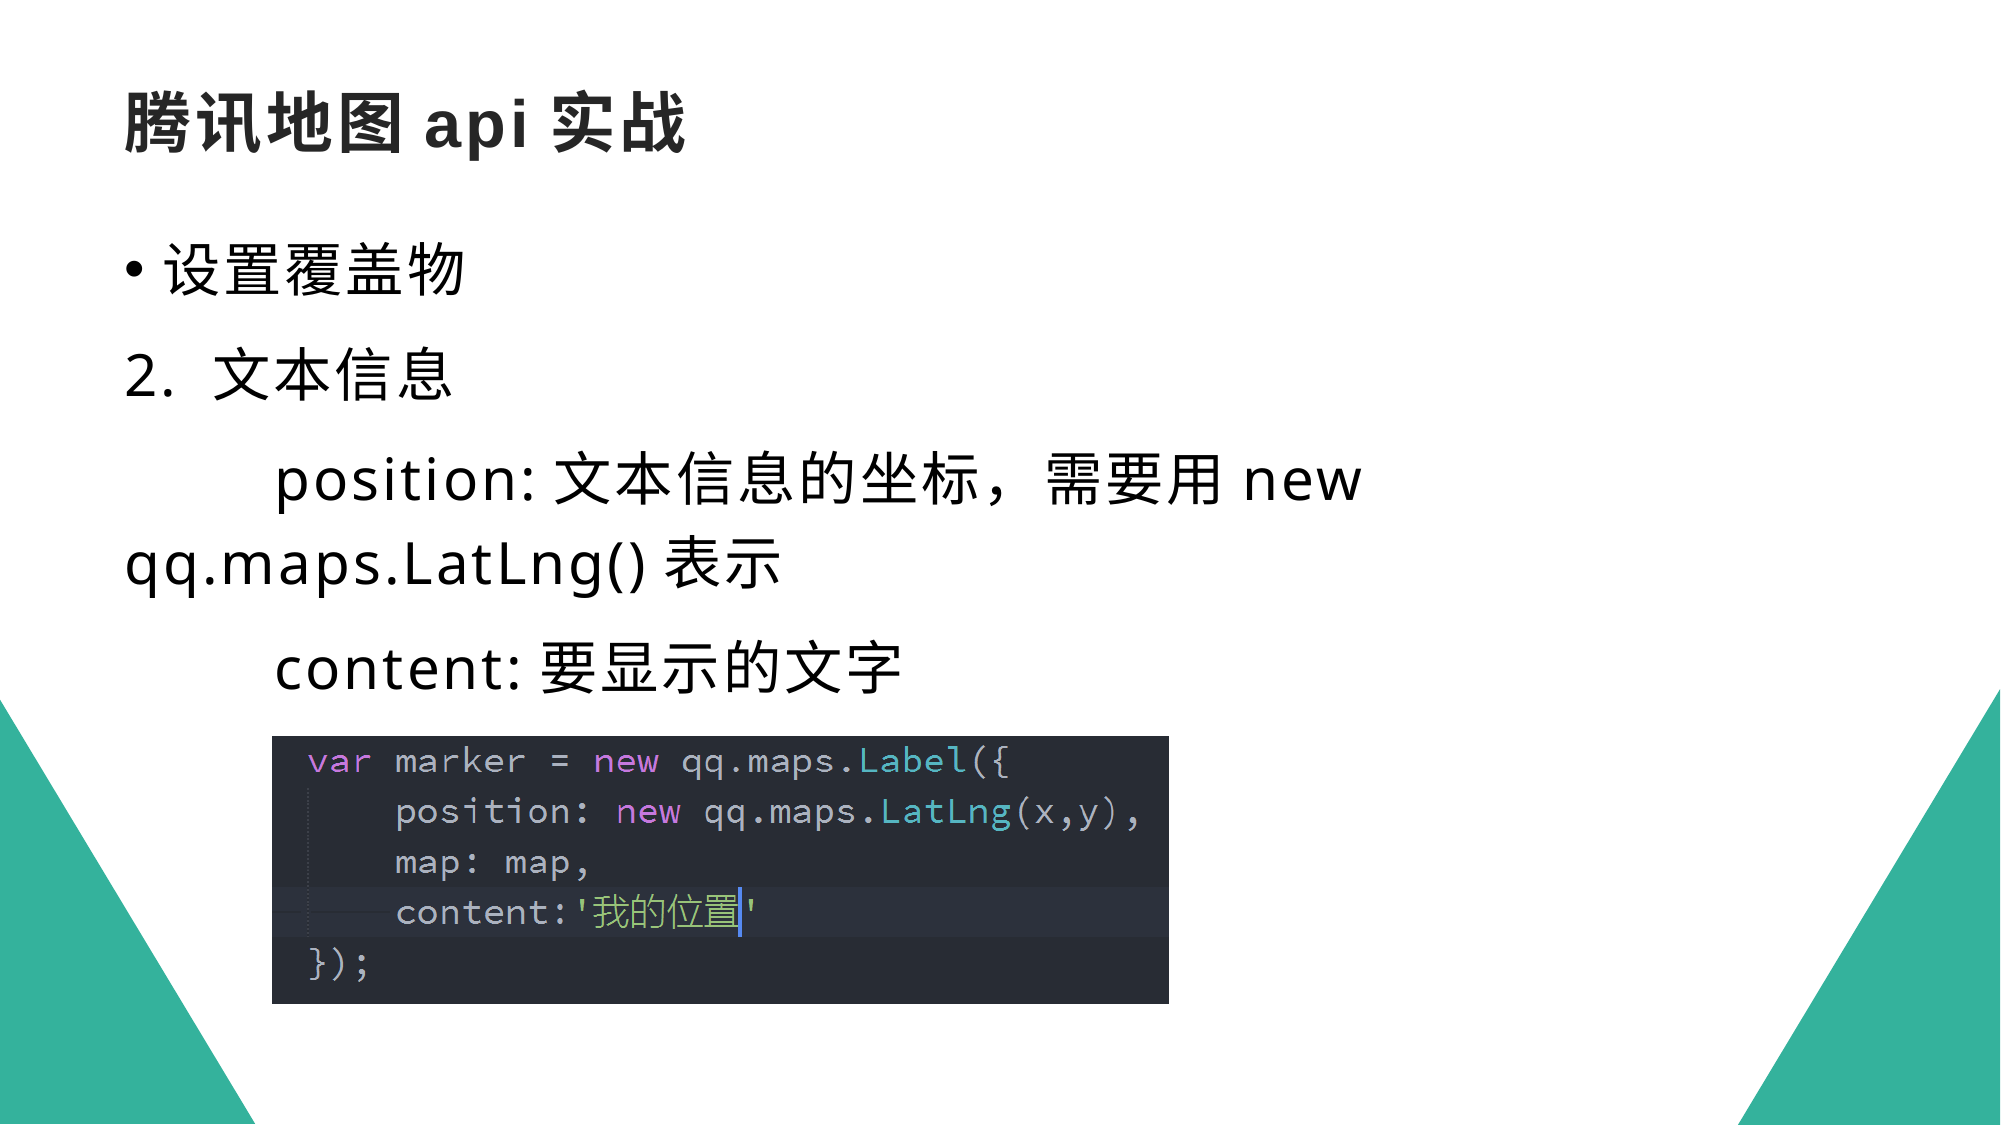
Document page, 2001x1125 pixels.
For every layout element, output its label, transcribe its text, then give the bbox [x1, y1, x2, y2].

title 腾讯地图api实战 [109, 72, 1891, 146]
picture [272, 736, 1169, 1004]
list 设置覆盖物 2. 文本信息 position:文本信息的坐标，需要用new qq.maps.LatLng()表示 content:要显示的文字 [109, 211, 1869, 1041]
